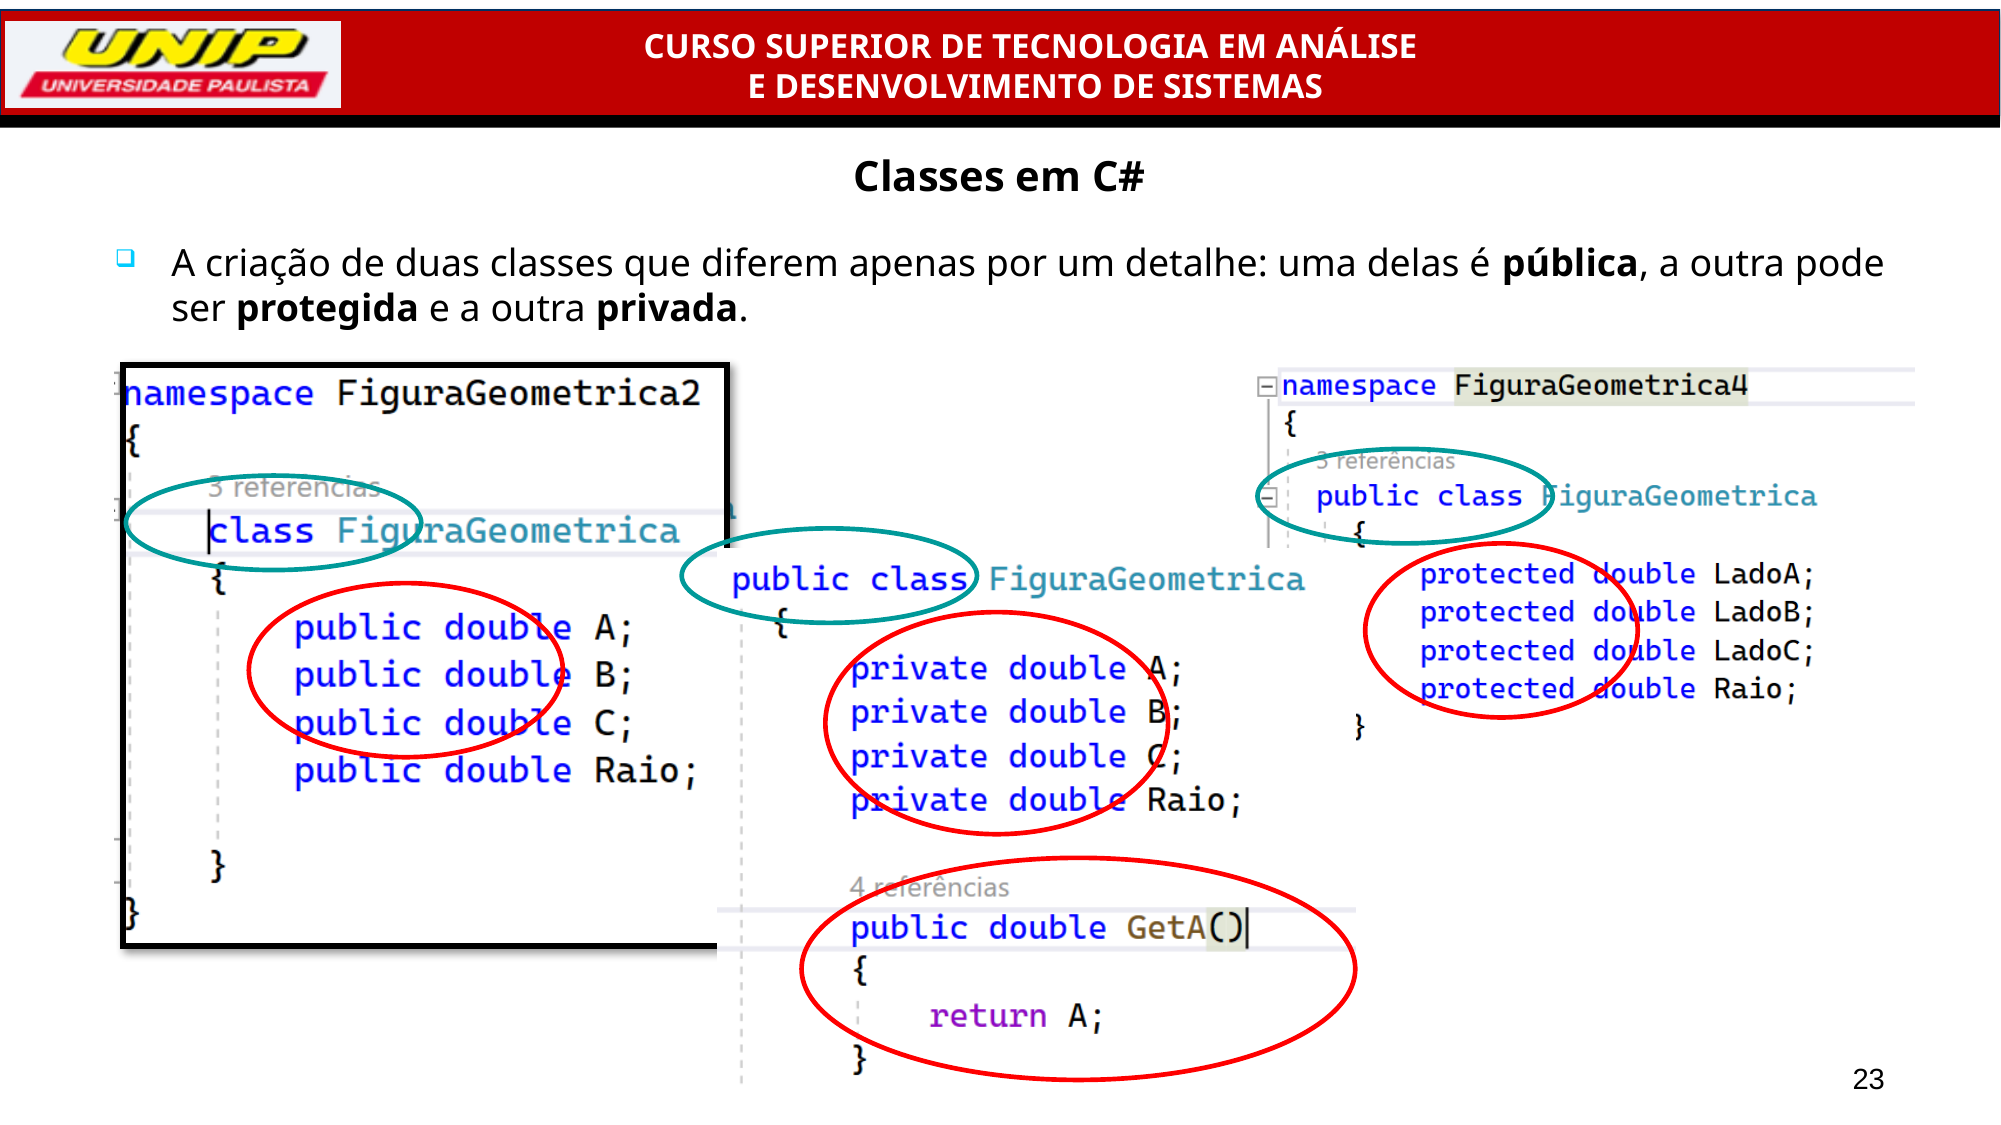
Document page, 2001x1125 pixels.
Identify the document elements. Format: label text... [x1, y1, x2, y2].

text_box [757, 528, 945, 546]
title Classes em C# [99, 62, 1900, 231]
picture [113, 360, 1915, 1088]
list A criação de duas classes que diferem apenas por um detalhe: uma delas é pública, a outra pode ser protegida e a outra privada. [99, 231, 1900, 988]
picture [5, 21, 341, 108]
slide_number 23 [1433, 1024, 1900, 1103]
